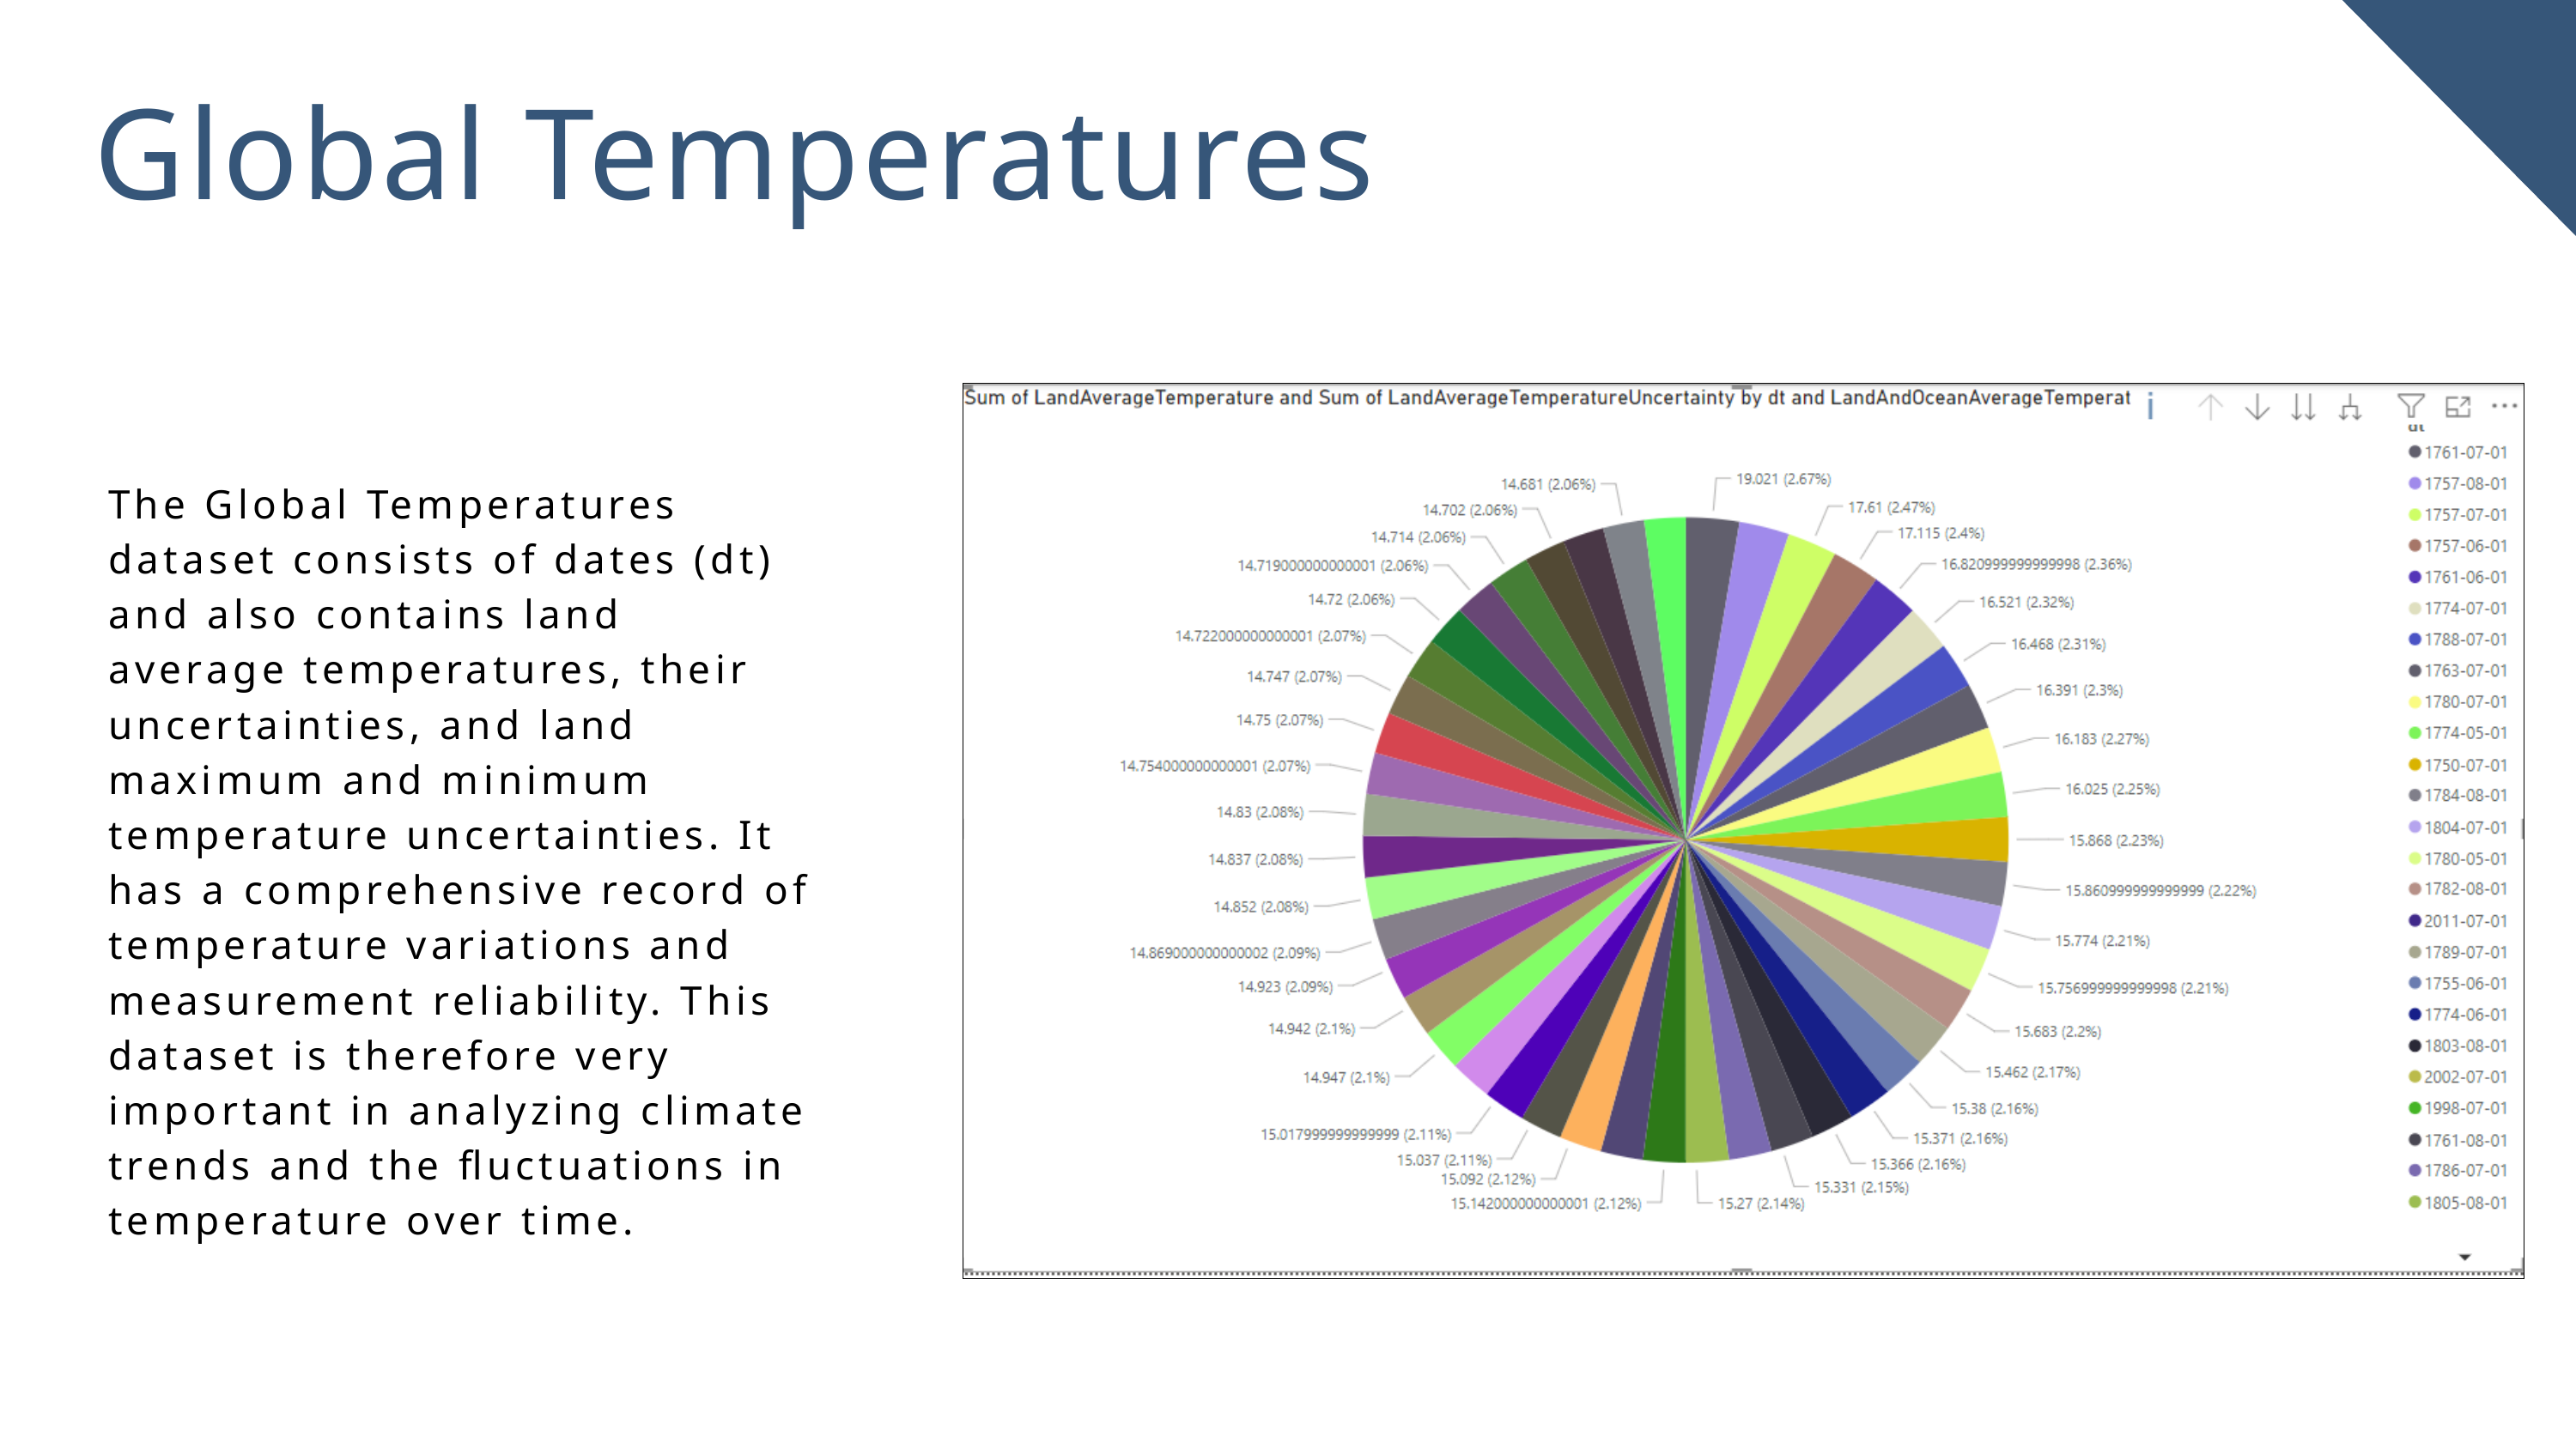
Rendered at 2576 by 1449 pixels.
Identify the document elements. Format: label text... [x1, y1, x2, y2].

text_box The Global Temperatures dataset consists of dates (dt) and also contains land average temperatures, their uncertainties, and land maximum and minimum temperature uncertainties. It has a comprehensive record of temperature variations and measurement reliability. This dataset is therefore very important in analyzing climate trends and the fluctuations in temperature over time. [107, 471, 819, 1243]
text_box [2343, 0, 2576, 325]
text_box Global Temperatures [94, 61, 1544, 225]
text_box [963, 383, 2524, 1279]
